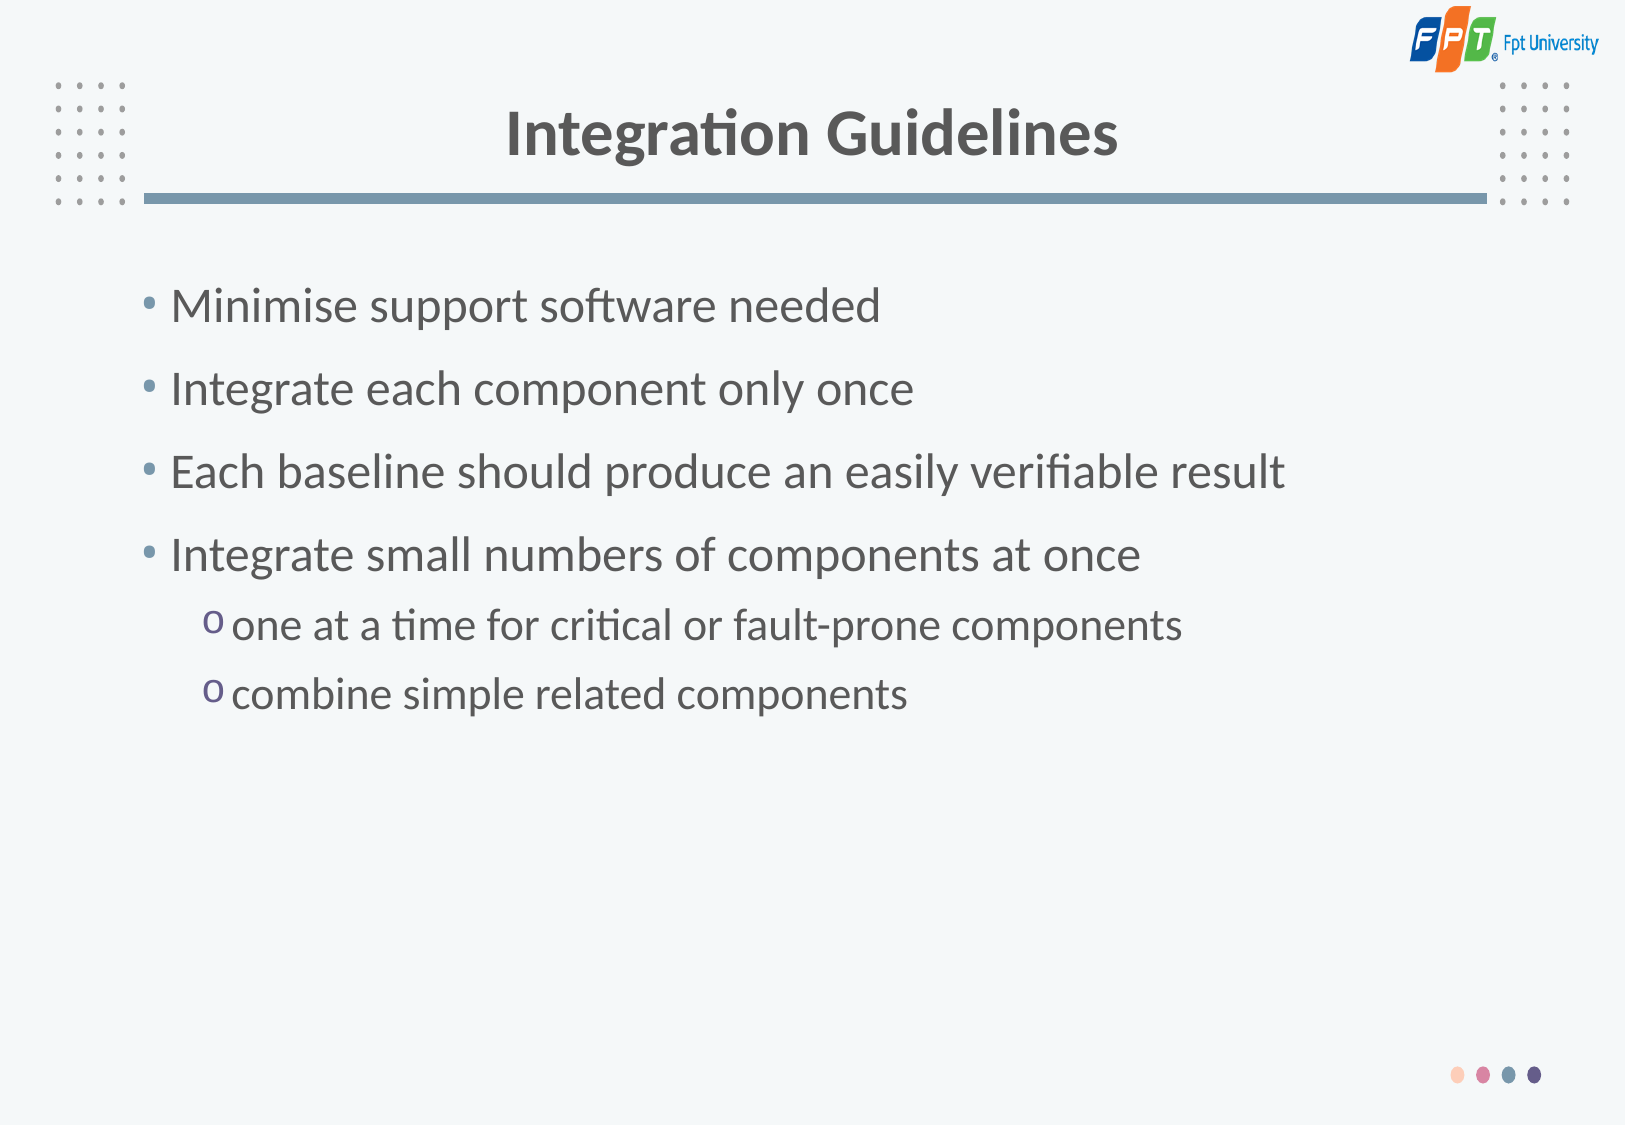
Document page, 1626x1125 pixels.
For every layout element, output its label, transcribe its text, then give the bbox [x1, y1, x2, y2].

title Integration Guidelines [111, 60, 1514, 208]
list Minimise support software needed Integrate each component only once Each baseline should produce an easily verifiable result Integrate small numbers of components at once one at a time for critical or fault-prone components combine simple related components [125, 259, 1514, 1014]
picture [1383, 6, 1624, 88]
